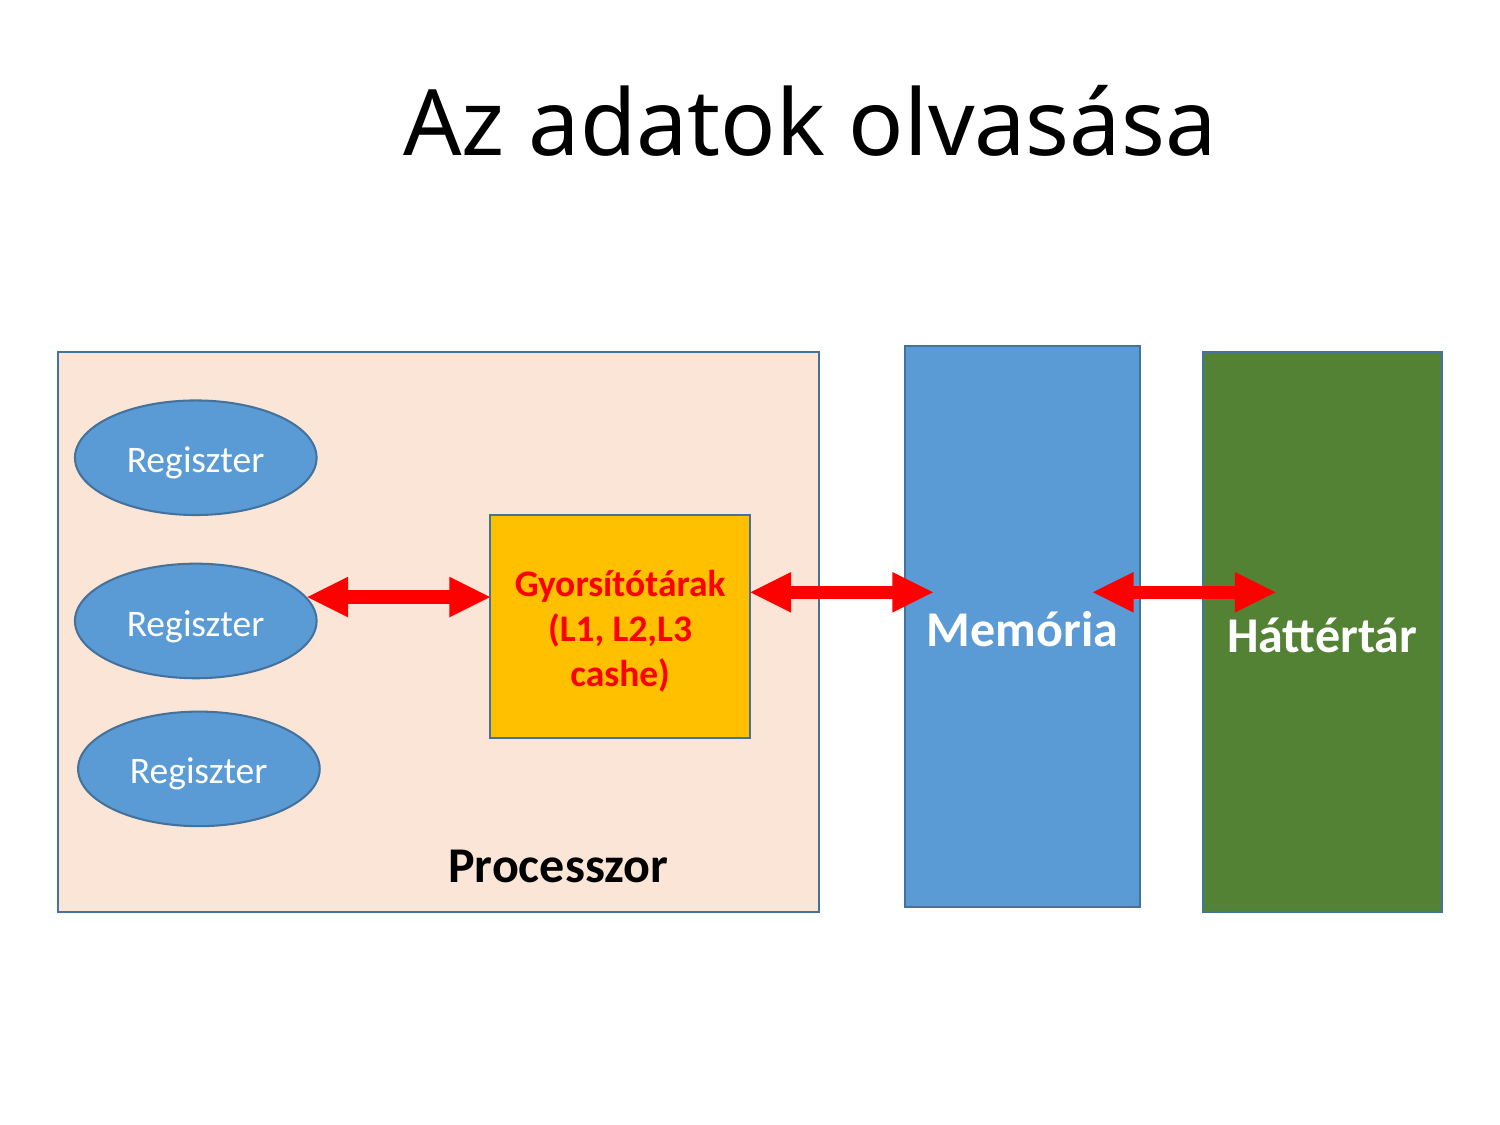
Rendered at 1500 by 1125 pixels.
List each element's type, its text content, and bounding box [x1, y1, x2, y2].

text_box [58, 346, 1442, 913]
title Az adatok olvasása [163, 63, 1458, 188]
